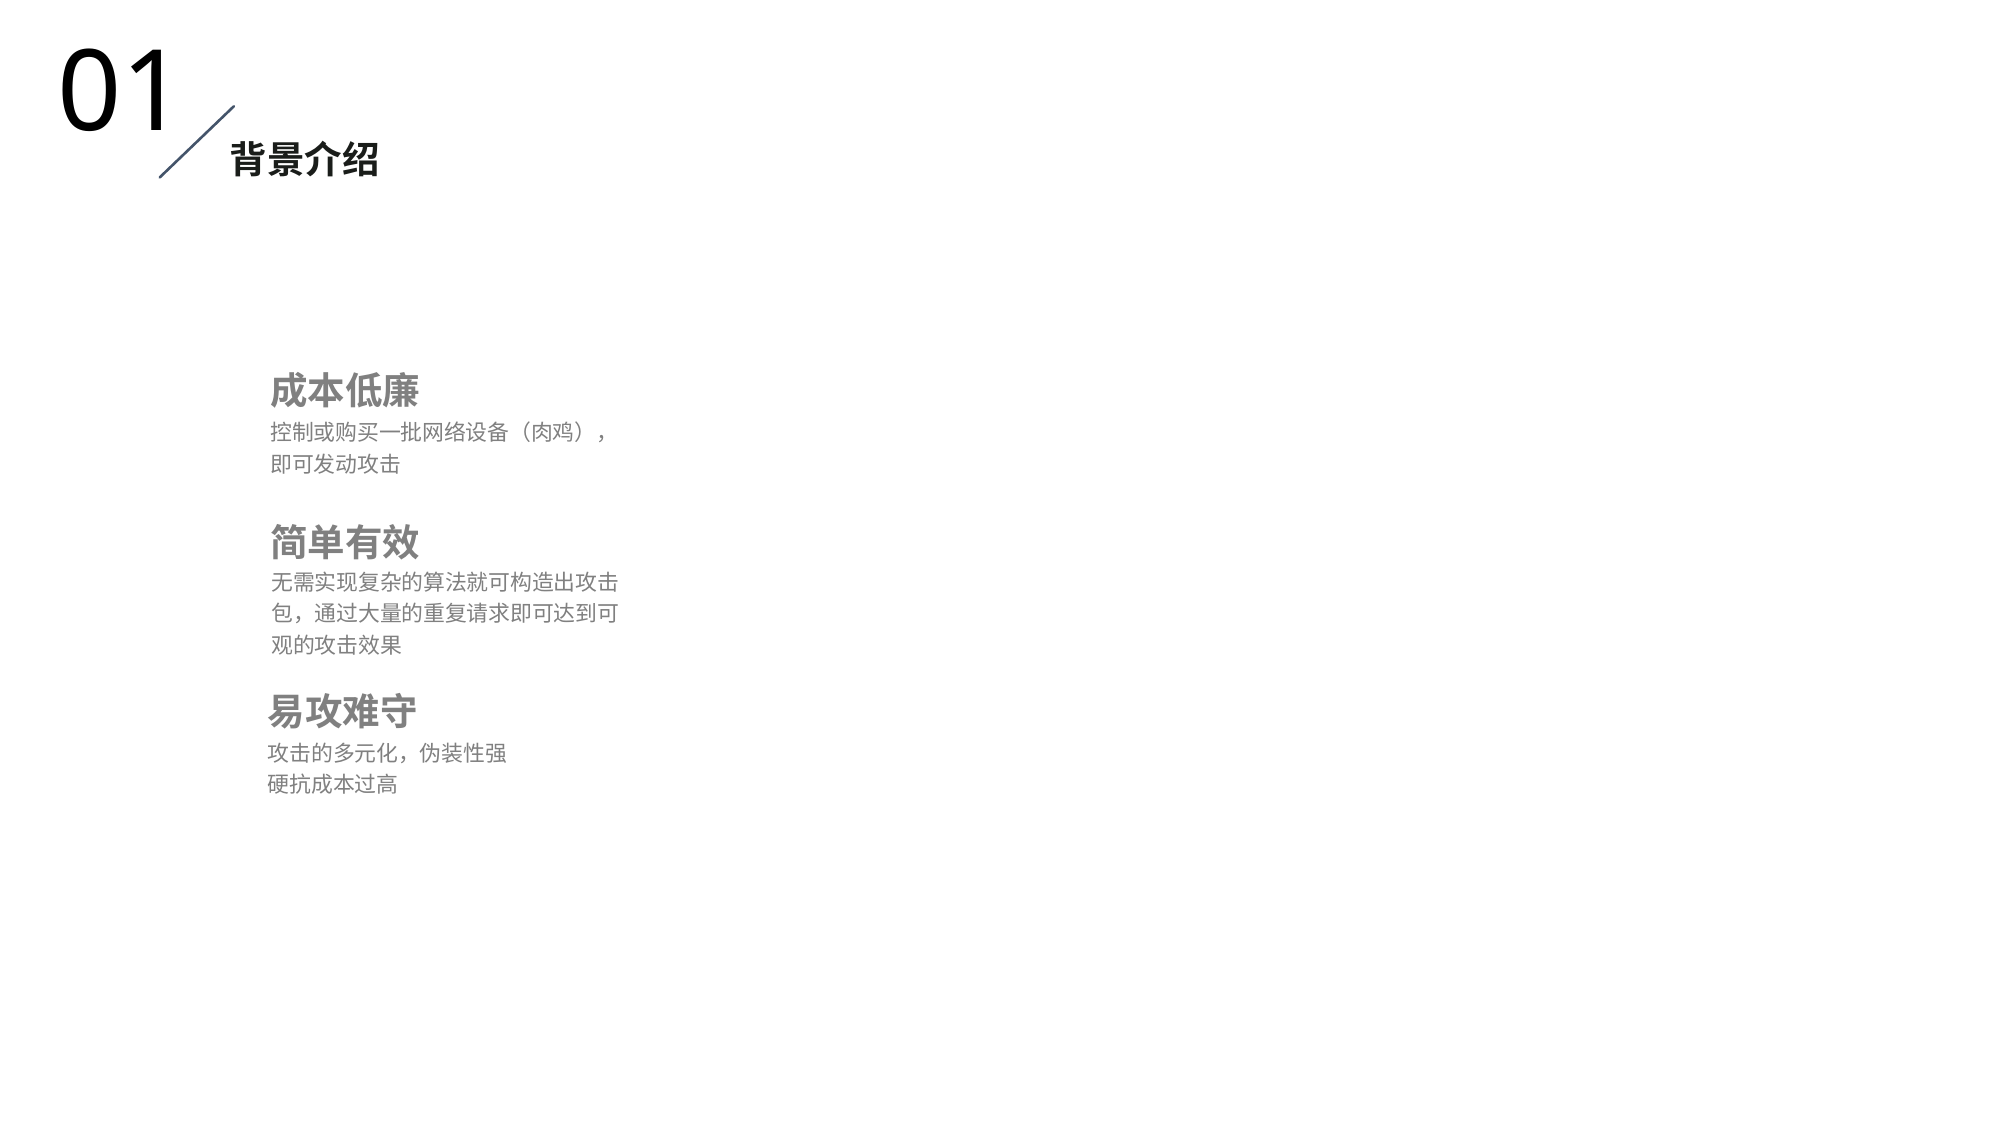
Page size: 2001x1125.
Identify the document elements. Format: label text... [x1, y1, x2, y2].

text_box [267, 693, 637, 805]
text_box 背景介绍 [229, 135, 457, 204]
text_box 01 [42, 10, 214, 161]
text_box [159, 106, 234, 178]
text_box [270, 372, 639, 484]
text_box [269, 524, 640, 649]
